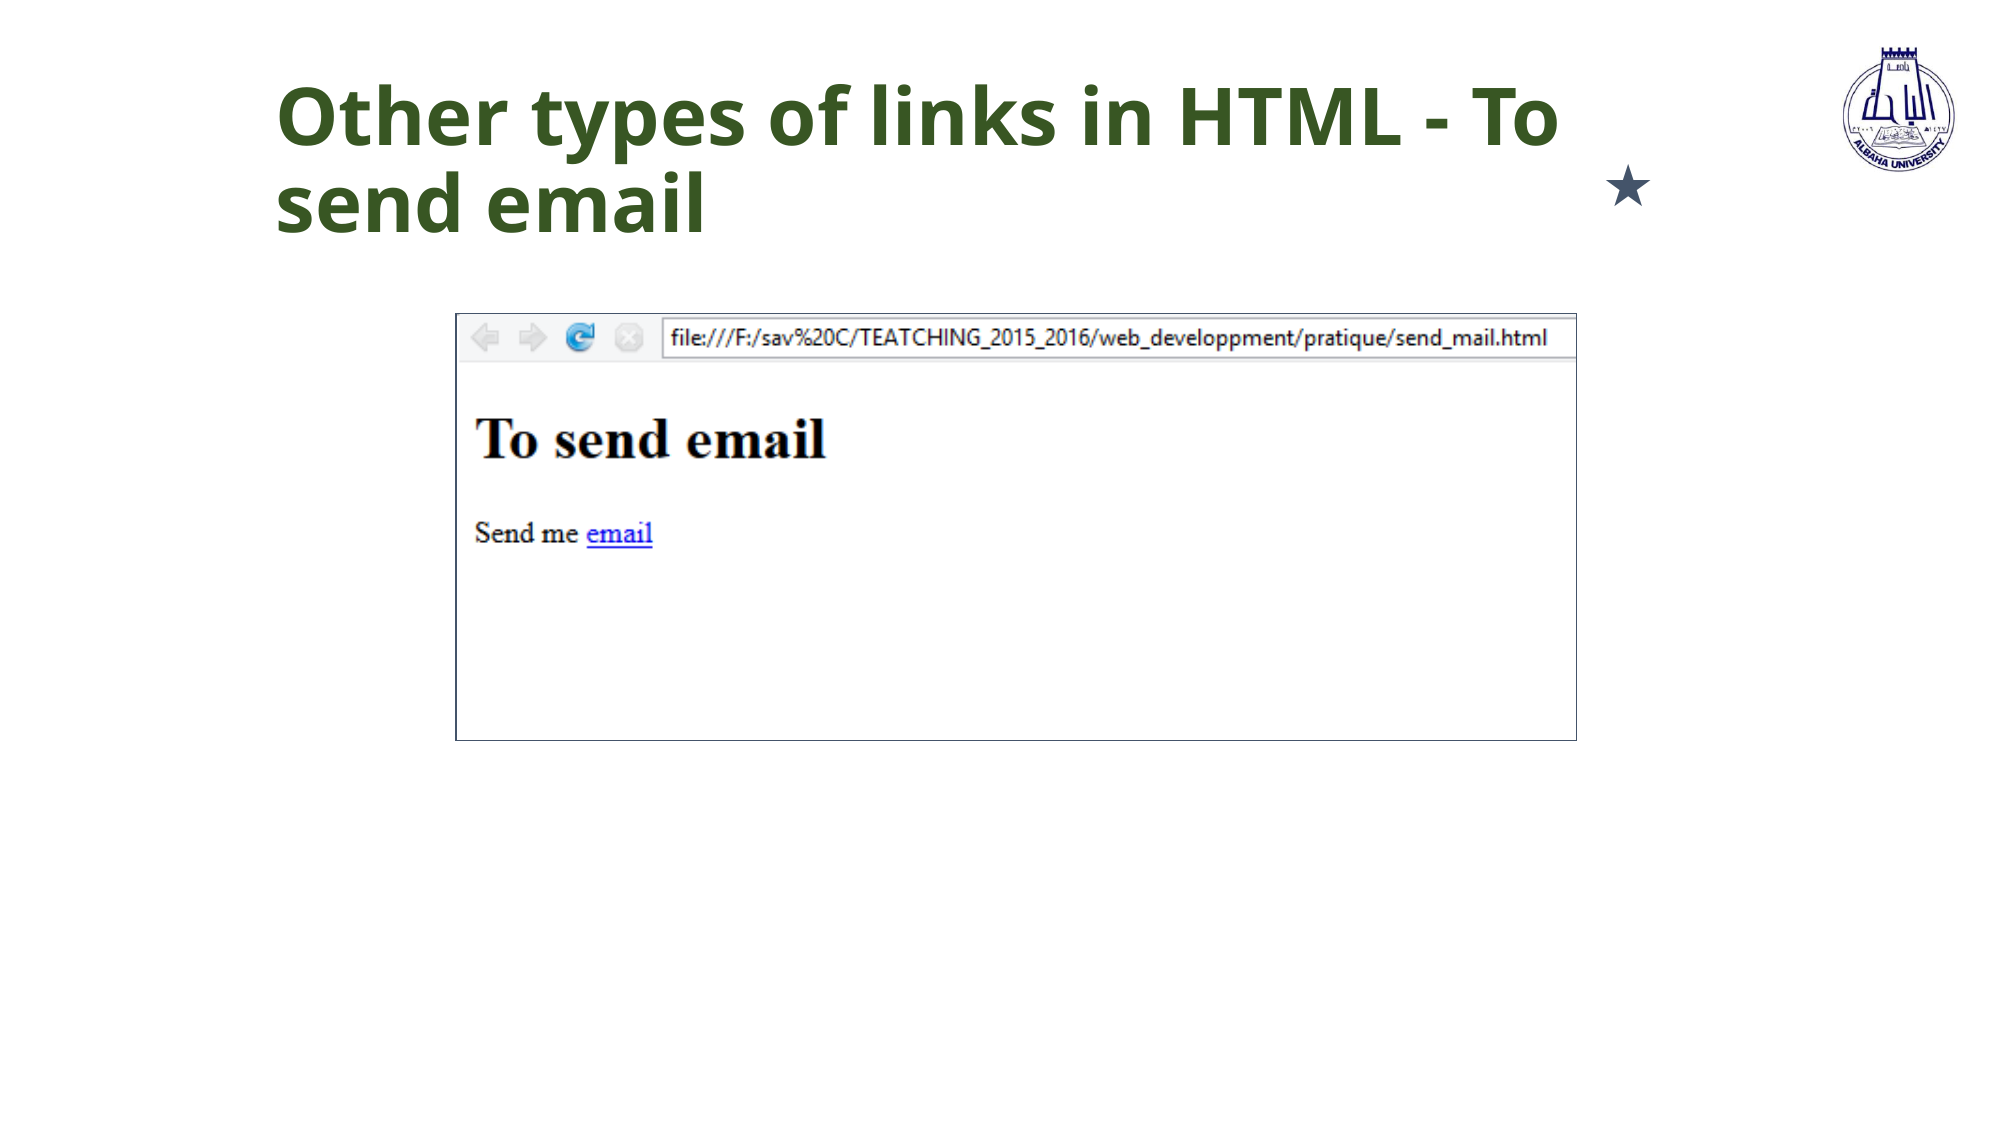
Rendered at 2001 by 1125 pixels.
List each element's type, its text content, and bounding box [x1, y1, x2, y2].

title Other types of links in HTML - To send email [260, 69, 1690, 257]
picture [1837, 45, 1960, 173]
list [456, 314, 1576, 740]
text_box ★ [1587, 141, 1670, 226]
